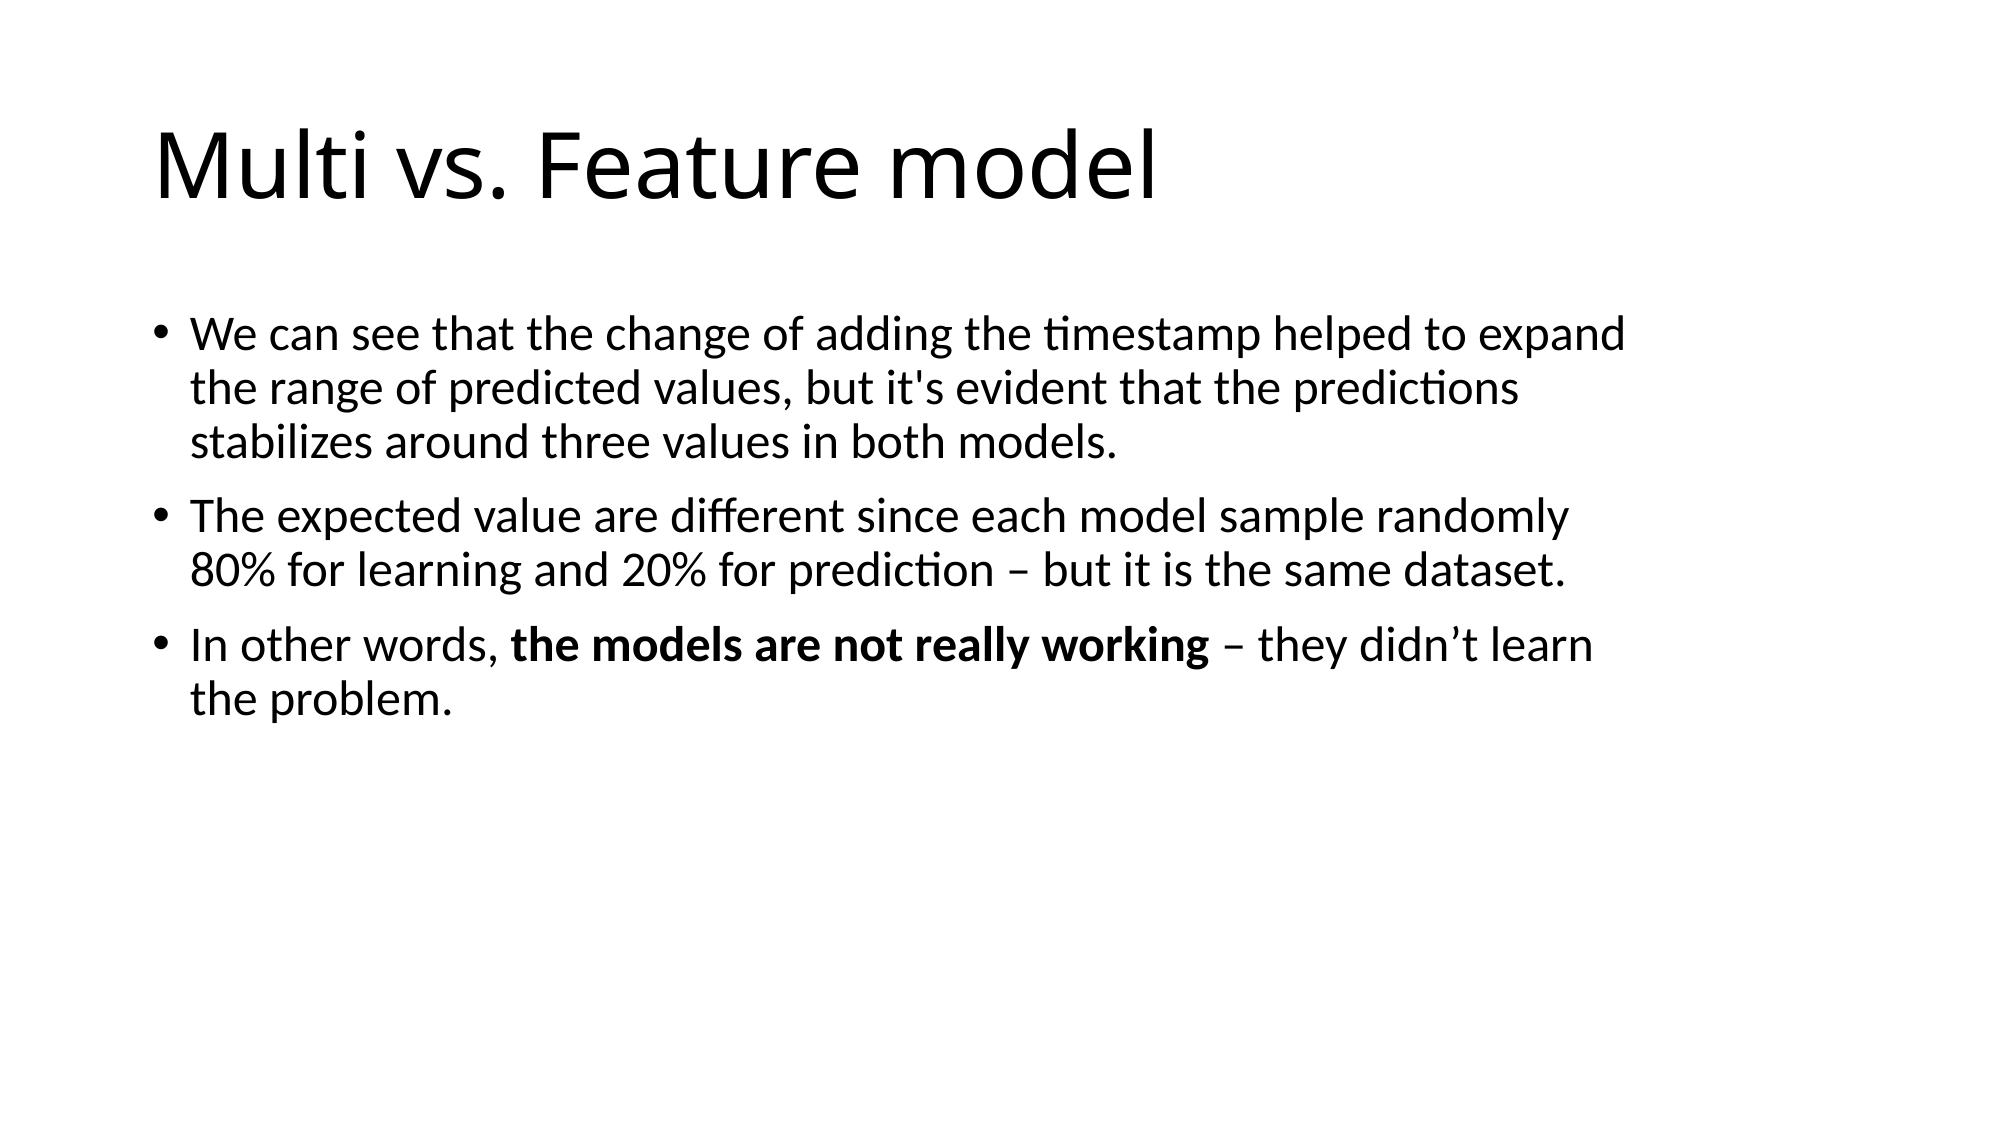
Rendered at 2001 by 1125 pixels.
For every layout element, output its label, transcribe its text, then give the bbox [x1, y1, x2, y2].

title Multi vs. Feature model [137, 59, 1863, 278]
list We can see that the change of adding the timestamp helped to expand the range of predicted values, but it's evident that the predictions stabilizes around three values in both models. The expected value are different since each model sample randomly 80% for learning and 20% for prediction – but it is the same dataset. In other words, the models are not really working – they didn’t learn the problem. [137, 299, 1673, 1014]
